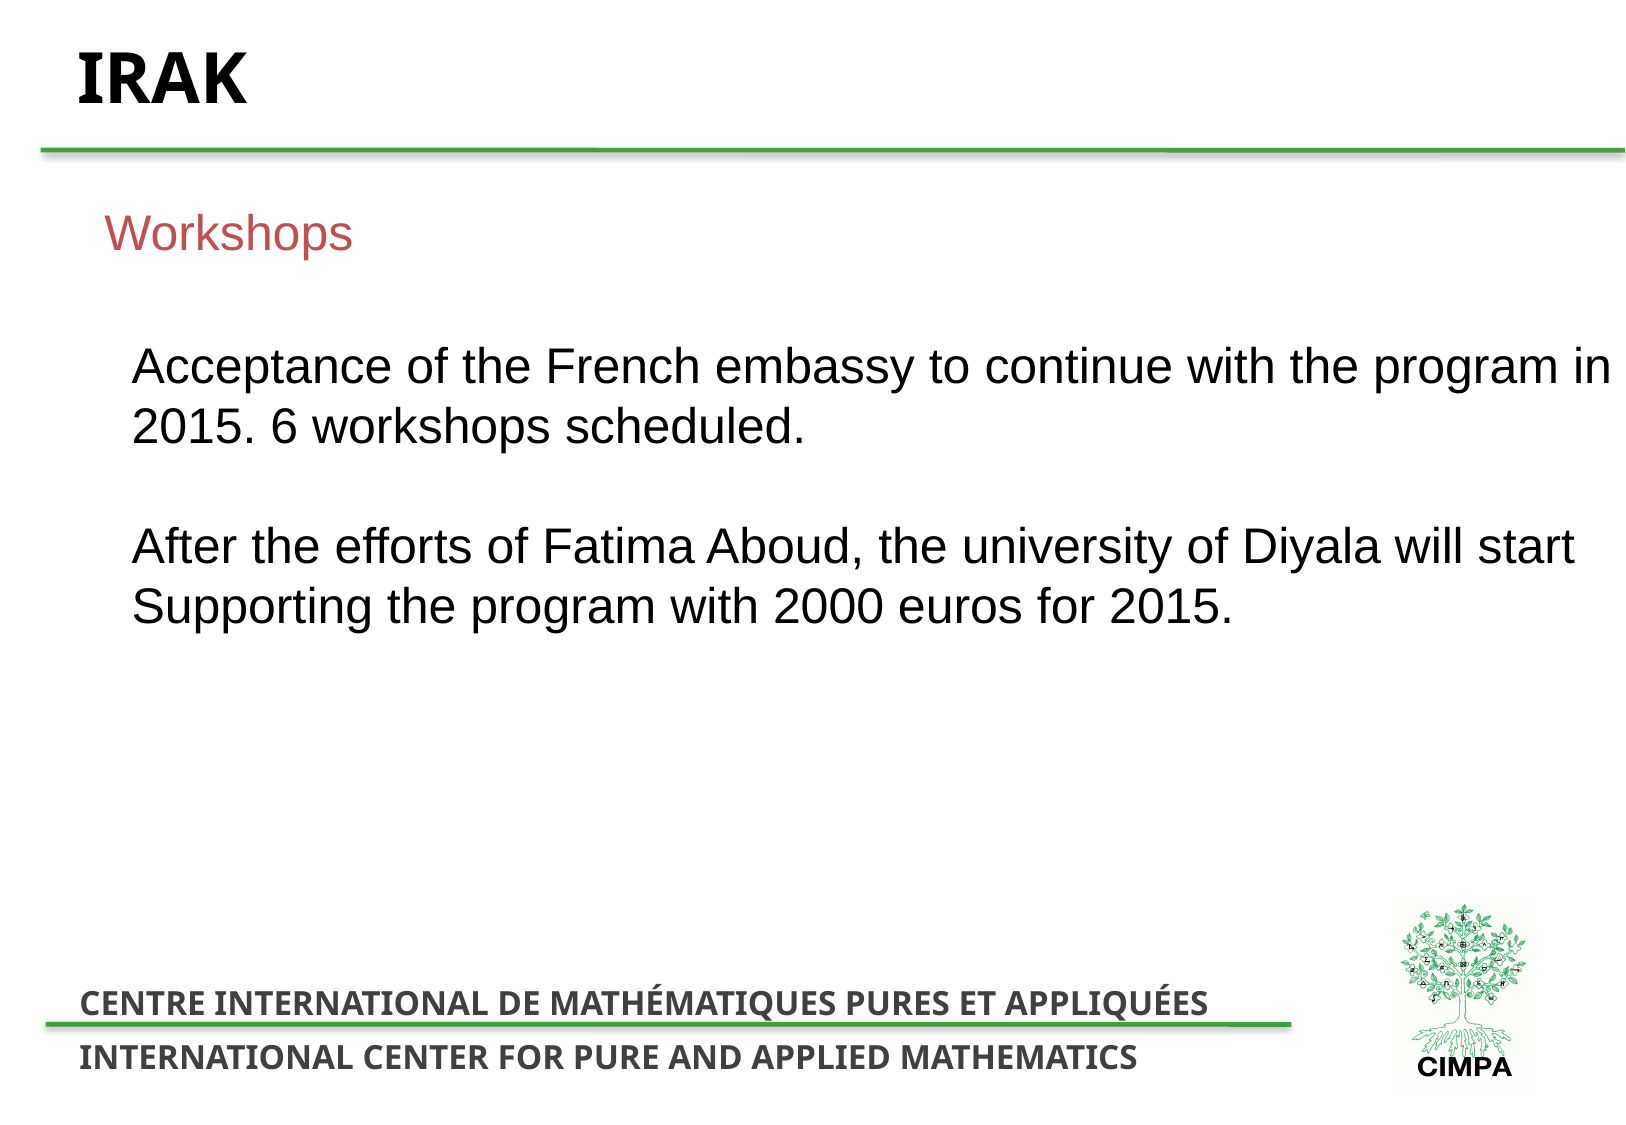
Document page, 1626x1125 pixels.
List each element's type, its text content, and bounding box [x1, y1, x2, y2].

text_box IRAK [62, 24, 317, 125]
text_box Acceptance of the French embassy to continue with the program in 2015. 6 workshops scheduled. After the efforts of Fatima Aboud, the university of Diyala will start Supporting the program with 2000 euros for 2015. [116, 326, 1625, 701]
picture [1394, 899, 1535, 1095]
text_box Workshops [89, 193, 369, 269]
